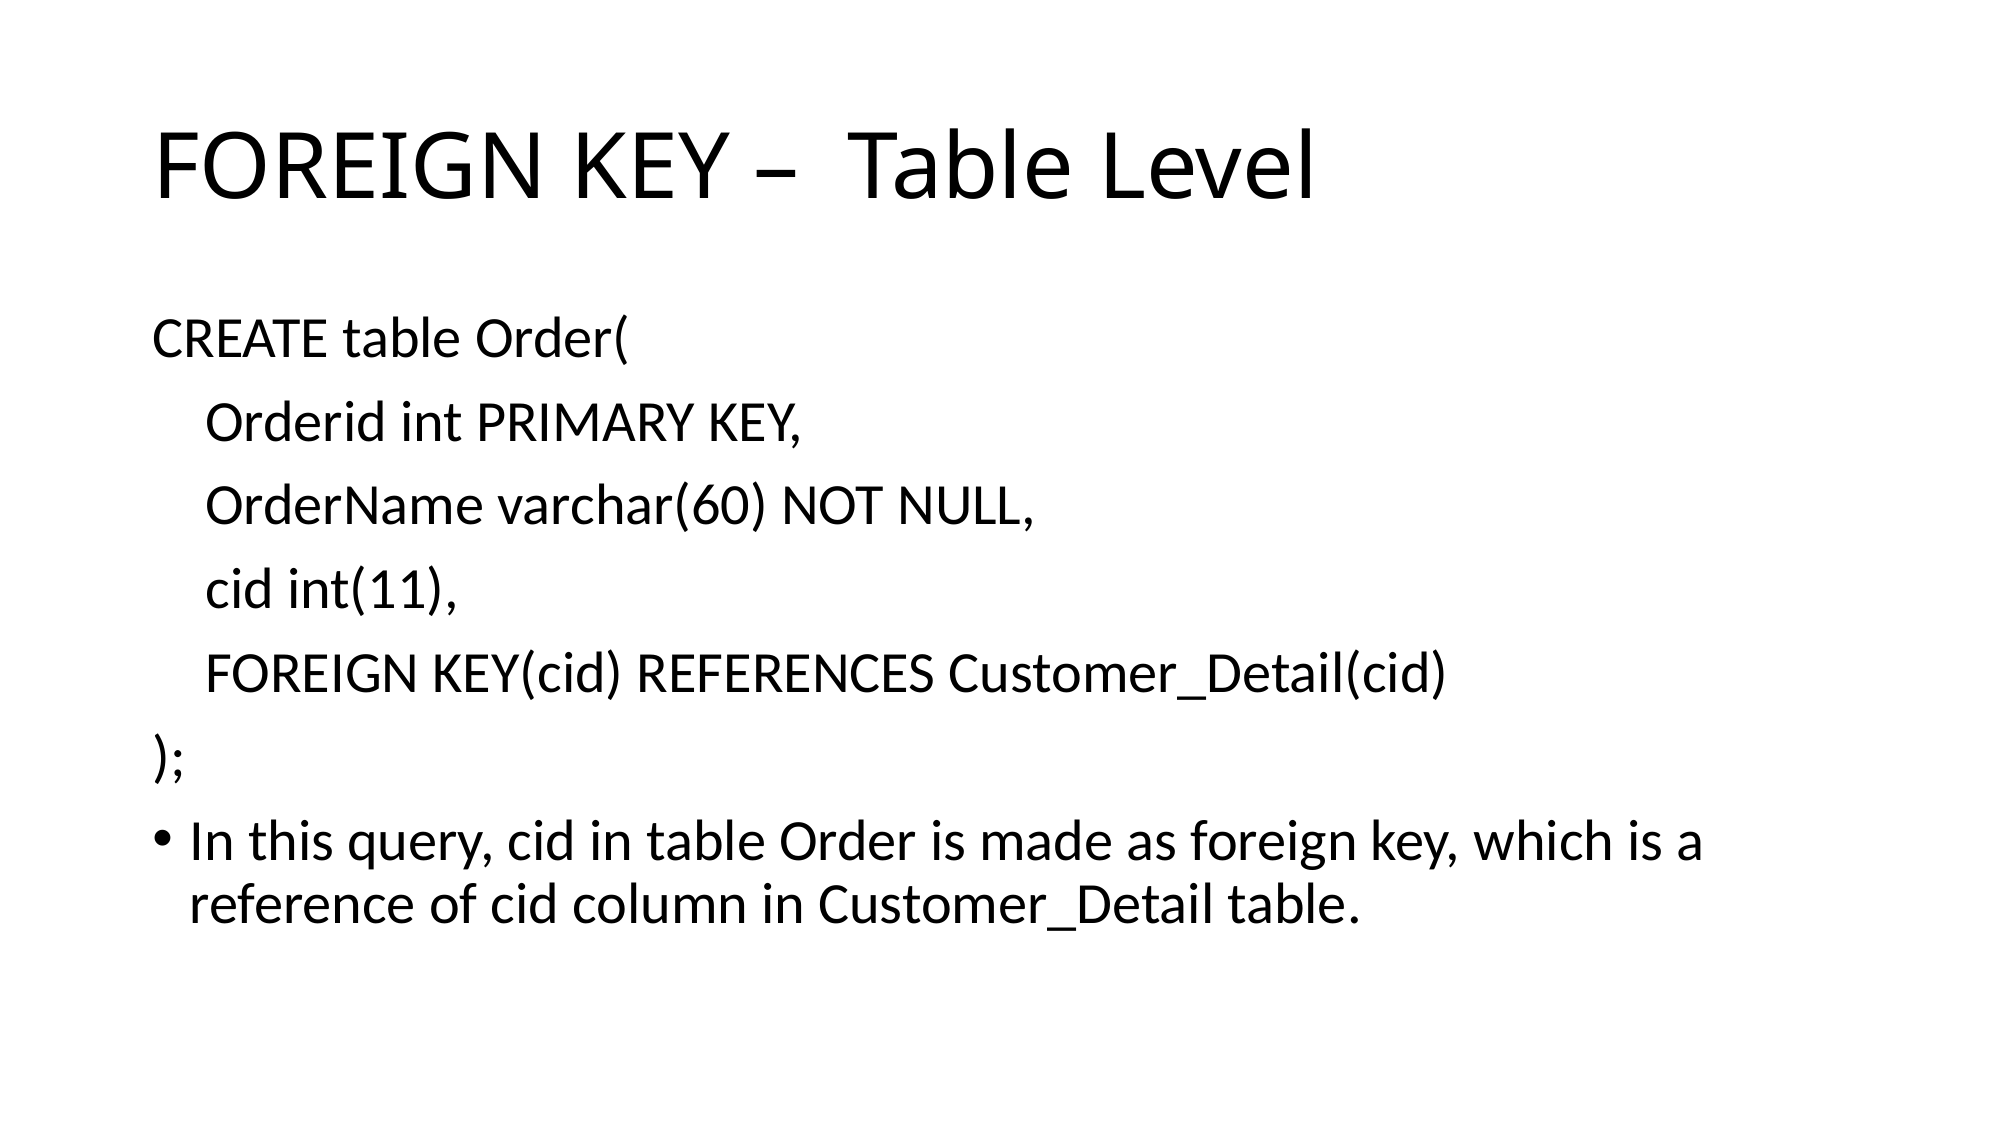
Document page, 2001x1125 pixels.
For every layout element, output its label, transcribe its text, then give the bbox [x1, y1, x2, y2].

list CREATE table Order( Orderid int PRIMARY KEY, OrderName varchar(60) NOT NULL, cid int(11), FOREIGN KEY(cid) REFERENCES Customer_Detail(cid) ); In this query, cid in table Order is made as foreign key, which is a reference of cid column in Customer_Detail table. [137, 299, 1863, 1014]
title FOREIGN KEY – Table Level [137, 59, 1863, 278]
